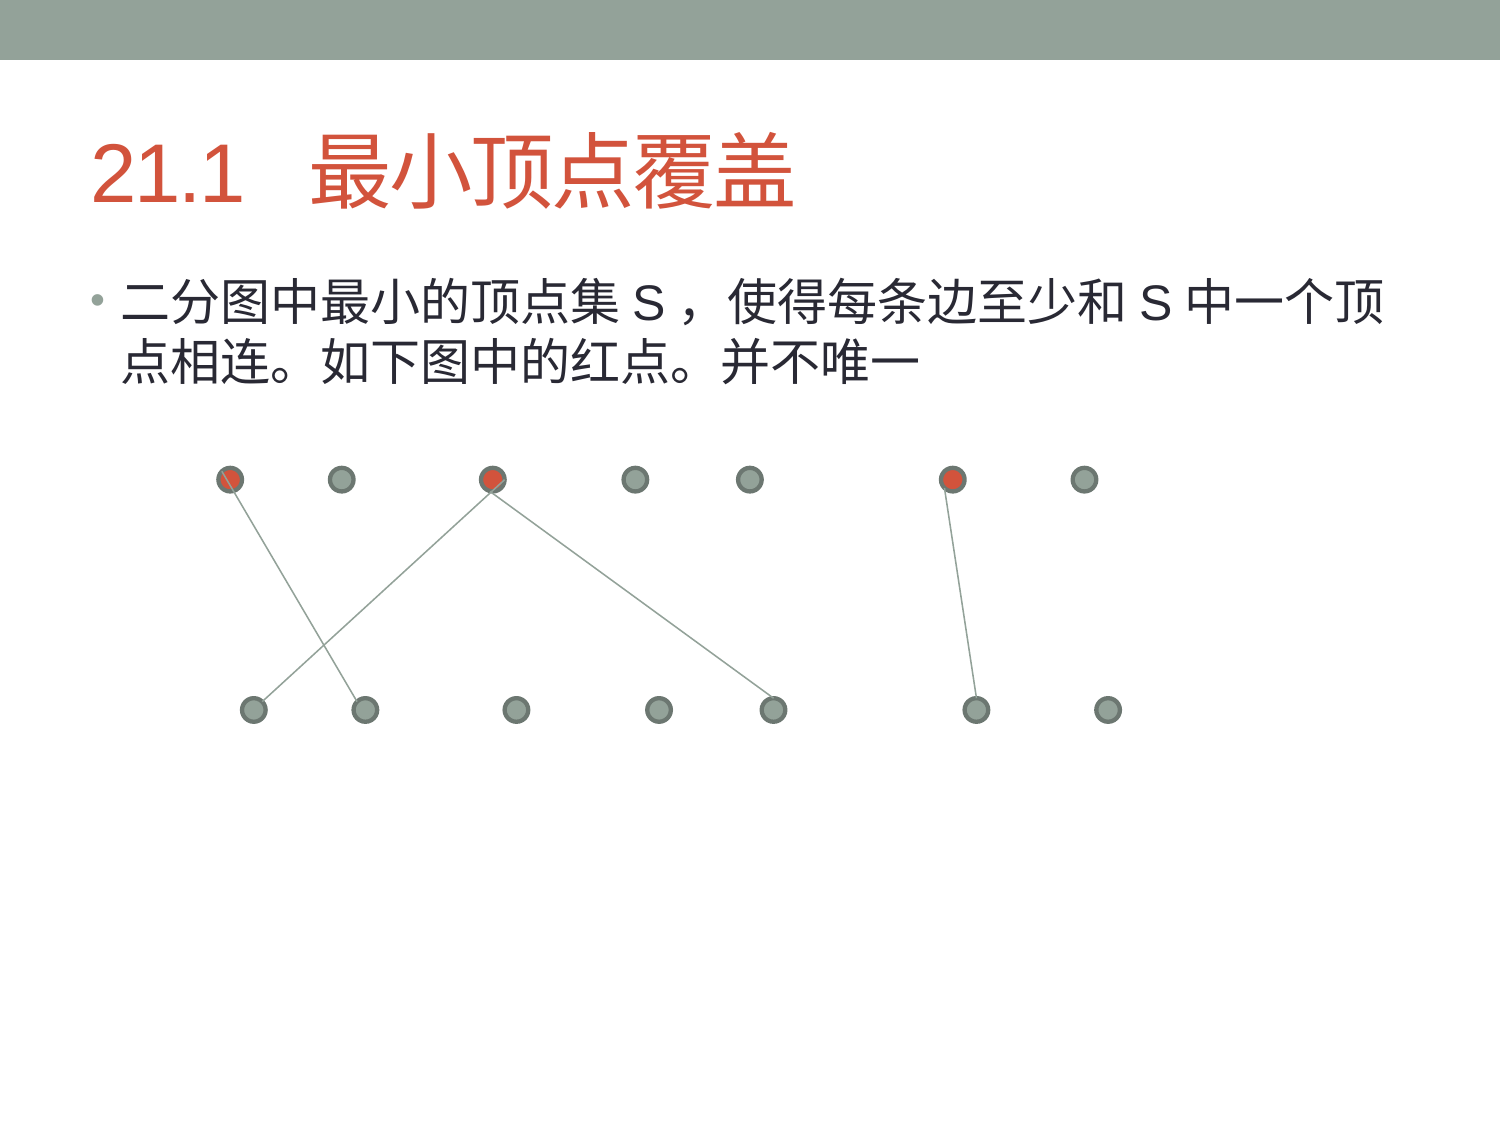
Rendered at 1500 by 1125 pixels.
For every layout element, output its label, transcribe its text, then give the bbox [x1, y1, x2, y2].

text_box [489, 491, 774, 699]
text_box [759, 699, 788, 724]
text_box [1094, 696, 1123, 724]
text_box [351, 710, 380, 724]
text_box [621, 465, 650, 488]
text_box [938, 465, 967, 489]
text_box [239, 711, 268, 724]
text_box [1070, 465, 1099, 494]
text_box [479, 465, 507, 476]
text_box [944, 487, 977, 699]
list 二分图中最小的顶点集S，使得每条边至少和S中一个顶点相连。如下图中的红点。并不唯一 [75, 262, 1425, 1063]
text_box [735, 465, 764, 488]
title 21.1 最小顶点覆盖 [75, 87, 1425, 250]
text_box [962, 699, 991, 724]
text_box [261, 479, 505, 702]
text_box [502, 708, 531, 724]
text_box [645, 708, 674, 724]
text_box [221, 471, 358, 702]
text_box [216, 465, 238, 487]
